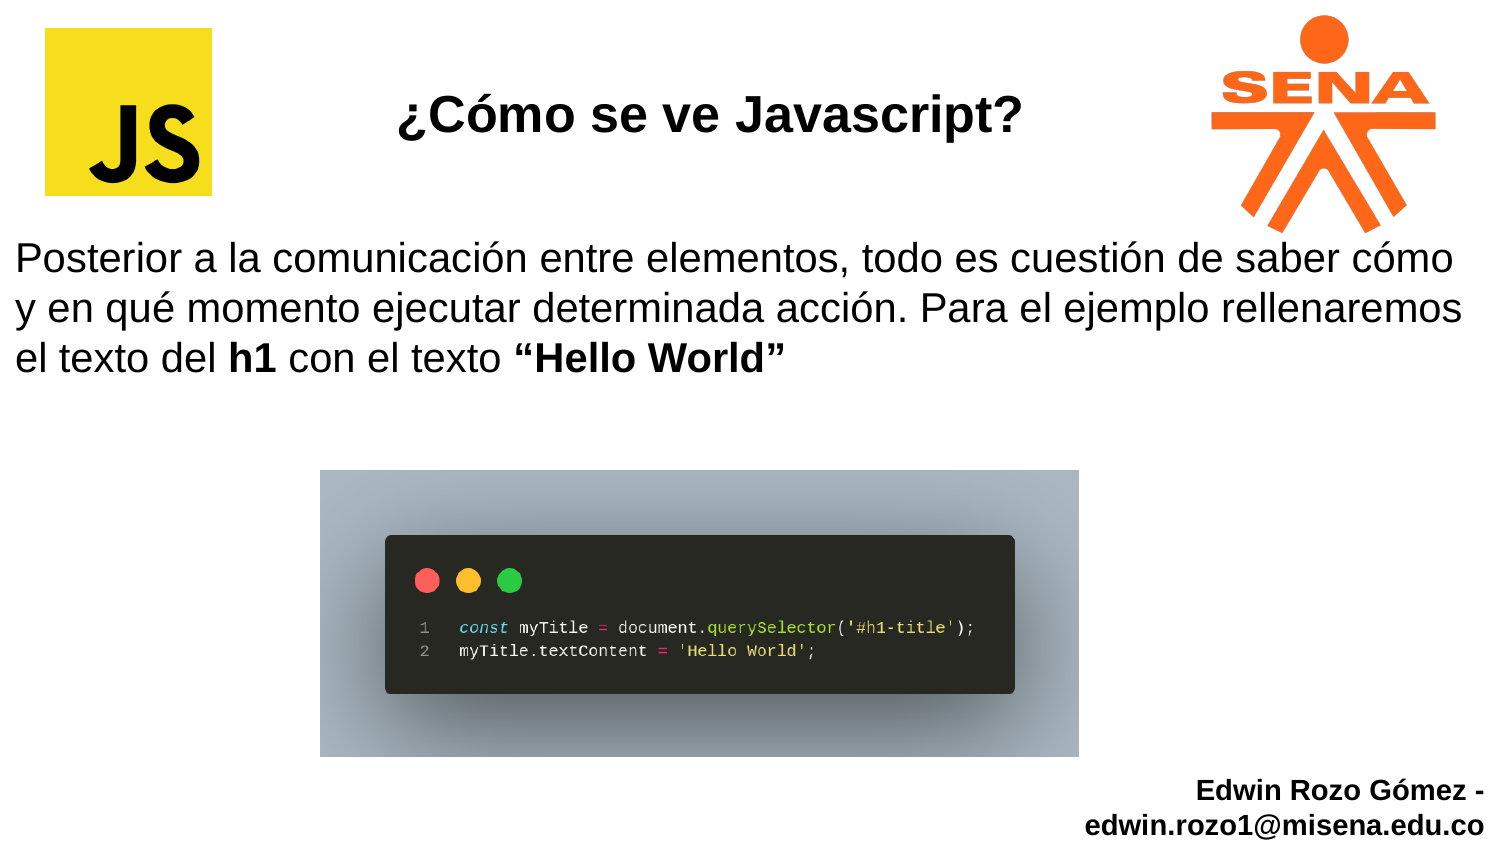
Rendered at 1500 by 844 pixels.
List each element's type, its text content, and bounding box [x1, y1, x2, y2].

text_box ¿Cómo se ve Javascript? [221, 65, 1200, 158]
text_box Edwin Rozo Gómez - edwin.rozo1@misena.edu.co [878, 756, 1500, 844]
picture [320, 470, 1079, 757]
text_box Posterior a la comunicación entre elementos, todo es cuestión de saber cómo y en qué momento ejecutar determinada acción. Para el ejemplo rellenaremos el texto del h1 con el texto “Hello World” [0, 216, 1500, 447]
picture [45, 28, 212, 196]
picture [1209, 13, 1437, 236]
